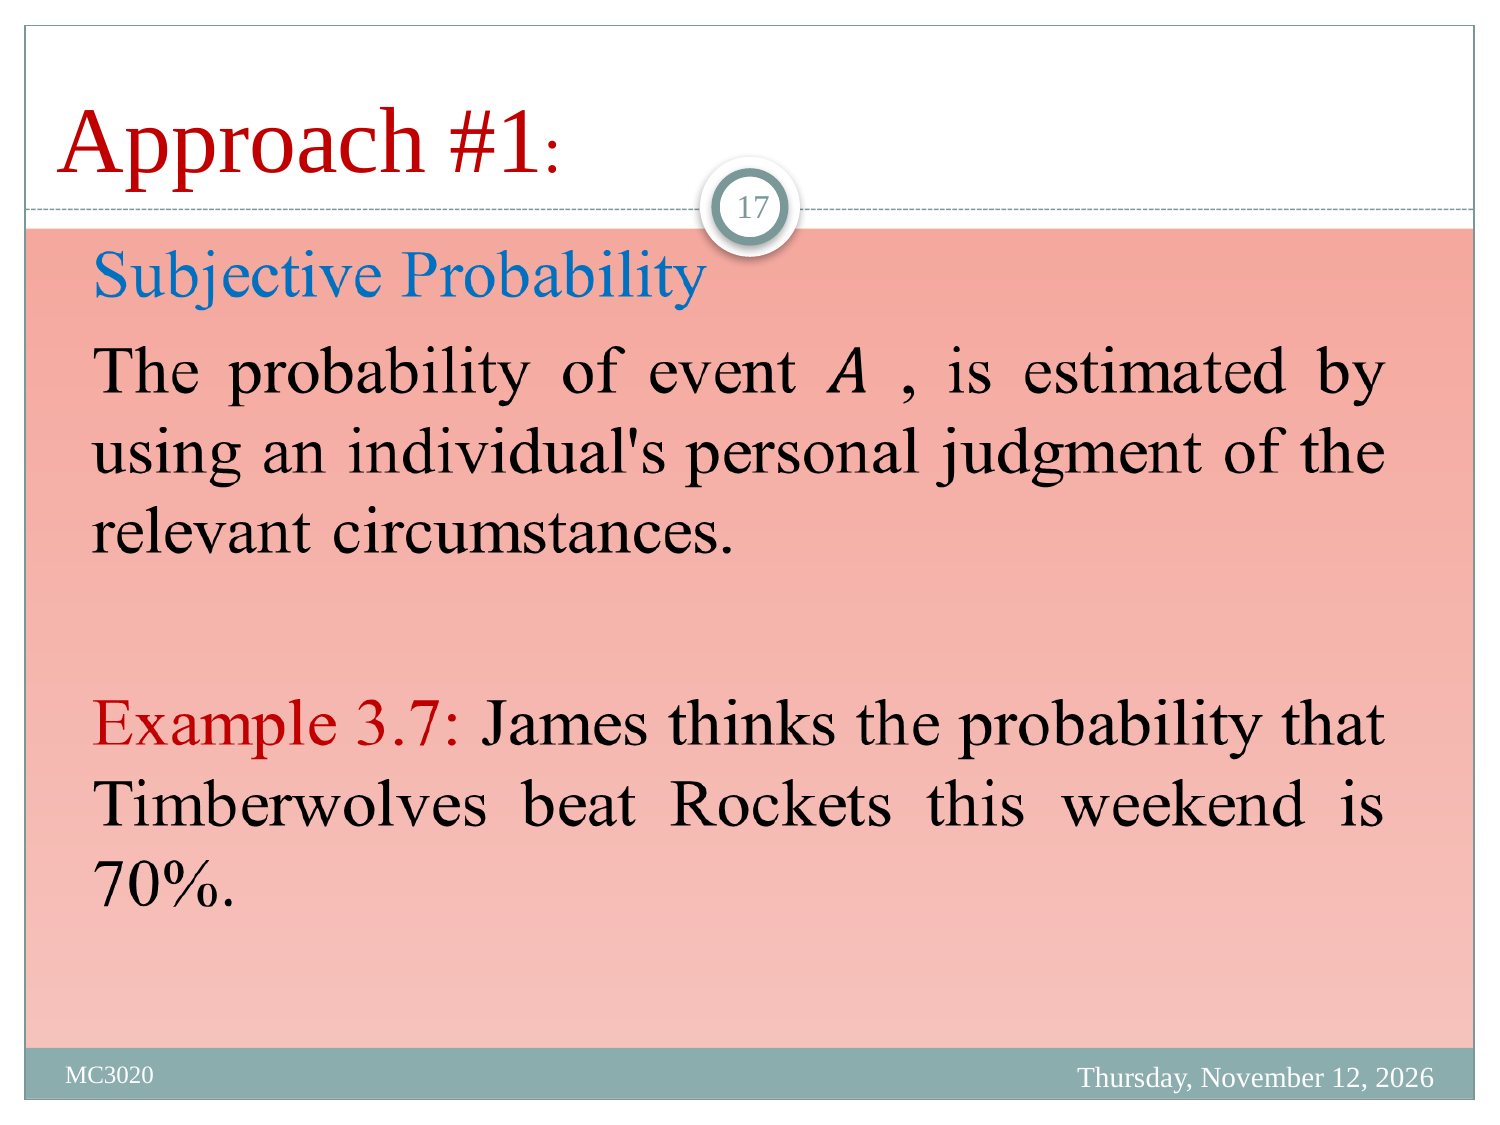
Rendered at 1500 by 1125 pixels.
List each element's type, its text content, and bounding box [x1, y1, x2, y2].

footer MC3020 [50, 1051, 638, 1112]
slide_number 17 [715, 168, 791, 241]
title Approach #1: [41, 35, 1442, 200]
list [49, 210, 1445, 961]
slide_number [950, 1050, 1450, 1111]
